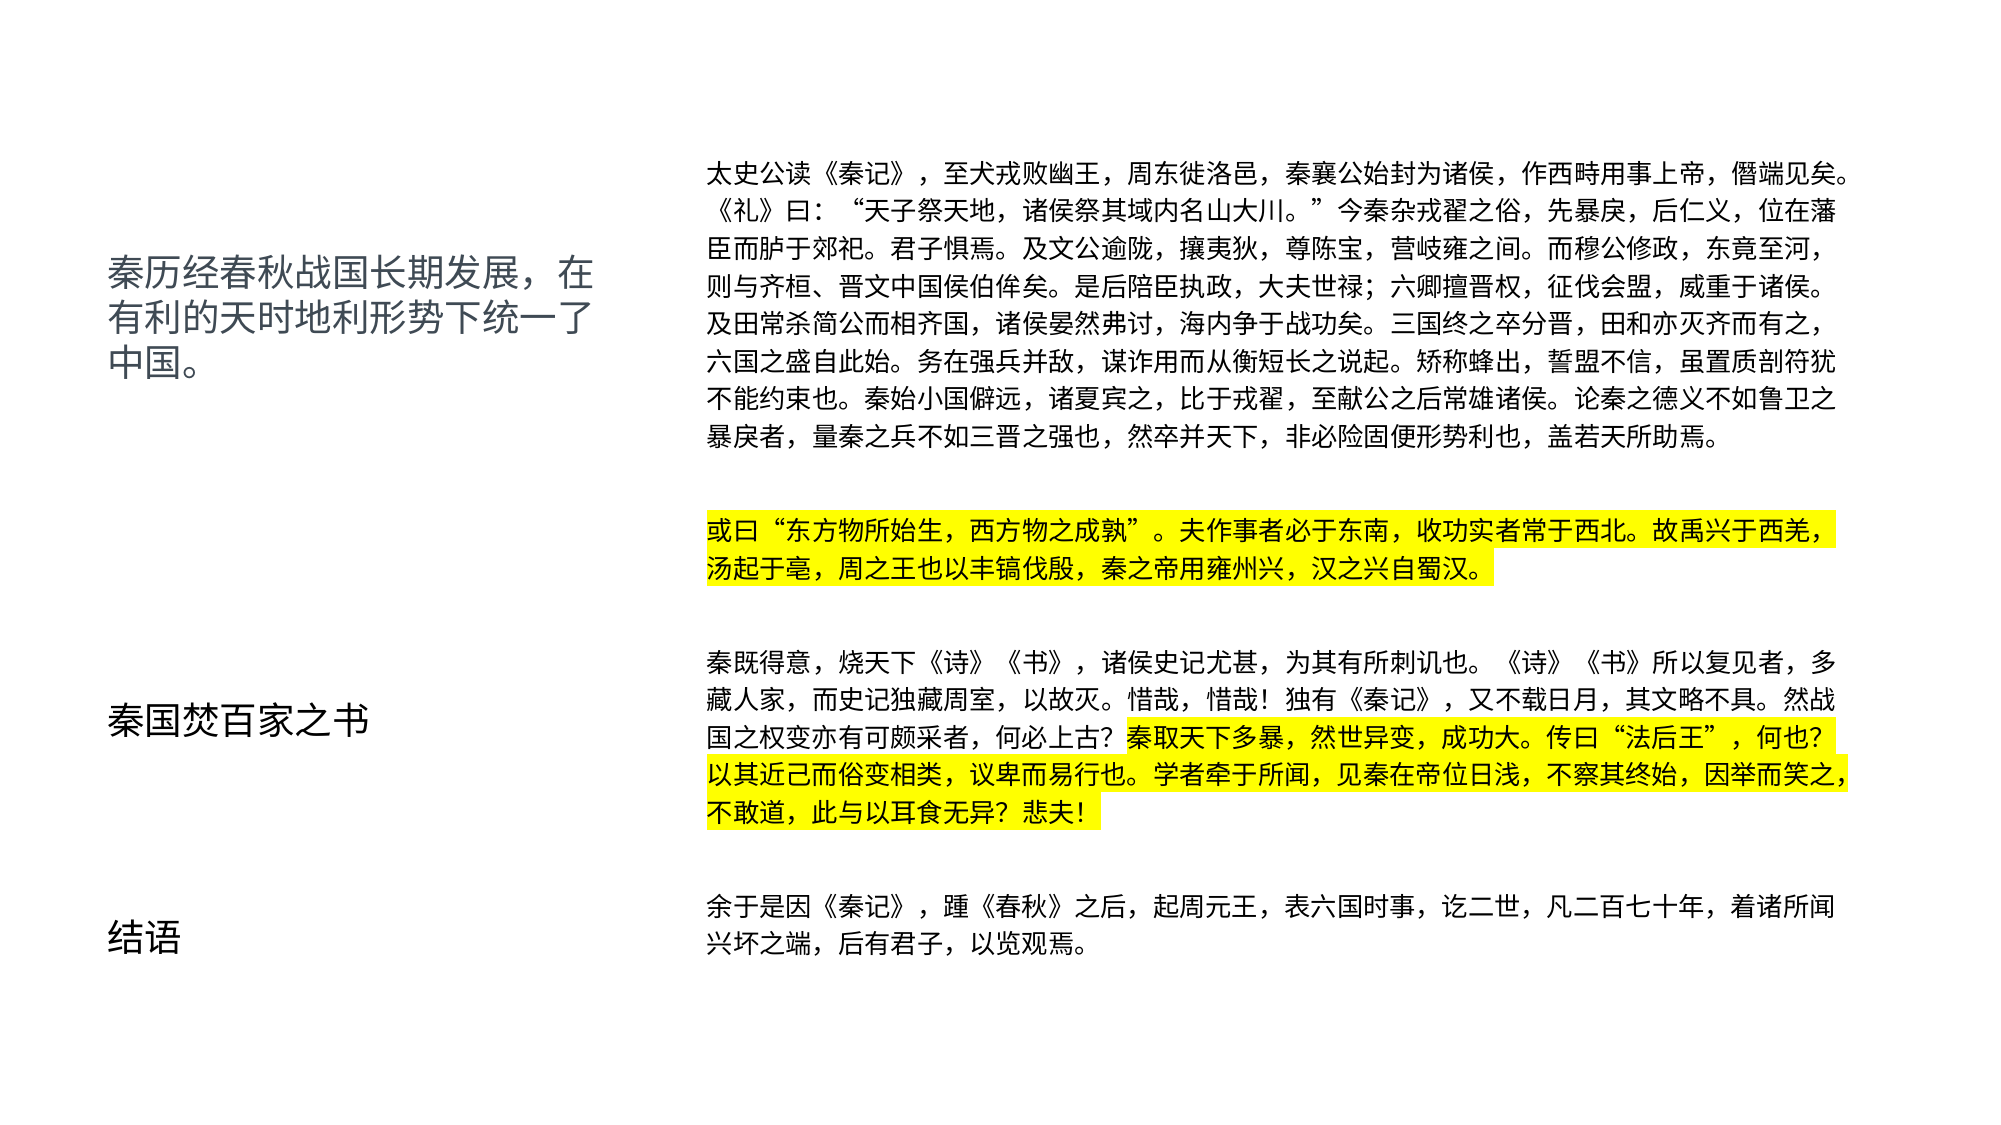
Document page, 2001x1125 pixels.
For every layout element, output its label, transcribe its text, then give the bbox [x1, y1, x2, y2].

text_box 结语 [92, 906, 331, 967]
text_box 秦历经春秋战国长期发展，在有利的天时地利形势下统一了中国。 [92, 241, 644, 392]
list 太史公读《秦记》，至犬戎败幽王，周东徙洛邑，秦襄公始封为诸侯，作西畤用事上帝，僭端见矣。《礼》曰：“天子祭天地，诸侯祭其域内名山大川。”今秦杂戎翟之俗，先暴戾，后仁义，位在藩臣而胪于郊祀。君子惧焉。及文公逾陇，攘夷狄，尊陈宝，营岐雍之间。而穆公修政，东竟至河，则与齐桓、晋文中国侯伯侔矣。是后陪臣执政，大夫世禄；六卿擅晋权，征伐会盟，威重于诸侯。及田常杀简公而相齐国，诸侯晏然弗讨，海内争于战功矣。三国终之卒分晋，田和亦灭齐而有之，六国之盛自此始。务在强兵并敌，谋诈用而从衡短长之说起。矫称蜂出，誓盟不信，虽置质剖符犹不能约束也。秦始小国僻远，诸夏宾之，比于戎翟，至献公之后常雄诸侯。论秦之德义不如鲁卫之暴戾者，量秦之兵不如三晋之强也，然卒并天下，非必险固便形势利也，盖若天所助焉。 或曰“东方物所始生，西方物之成孰”。夫作事者必于东南，收功实者常于西北。故禹兴于西羌，汤起于亳，周之王也以丰镐伐殷，秦之帝用雍州兴，汉之兴自蜀汉。 秦既得意，烧天下《诗》《书》，诸侯史记尤甚，为其有所刺讥也。《诗》《书》所以复见者，多藏人家，而史记独藏周室，以故灭。惜哉，惜哉！独有《秦记》，又不载日月，其文略不具。然战国之权变亦有可颇采者，何必上古？秦取天下多暴，然世异变，成功大。传曰“法后王”，何也？以其近己而俗变相类，议卑而易行也。学者牵于所闻，见秦在帝位日浅，不察其终始，因举而笑之，不敢道，此与以耳食无异？悲夫！ 余于是因《秦记》，踵《春秋》之后，起周元王，表六国时事，讫二世，凡二百七十年，着诸所闻兴坏之端，后有君子，以览观焉。 [691, 102, 1863, 1014]
text_box 秦国焚百家之书 [92, 689, 660, 750]
